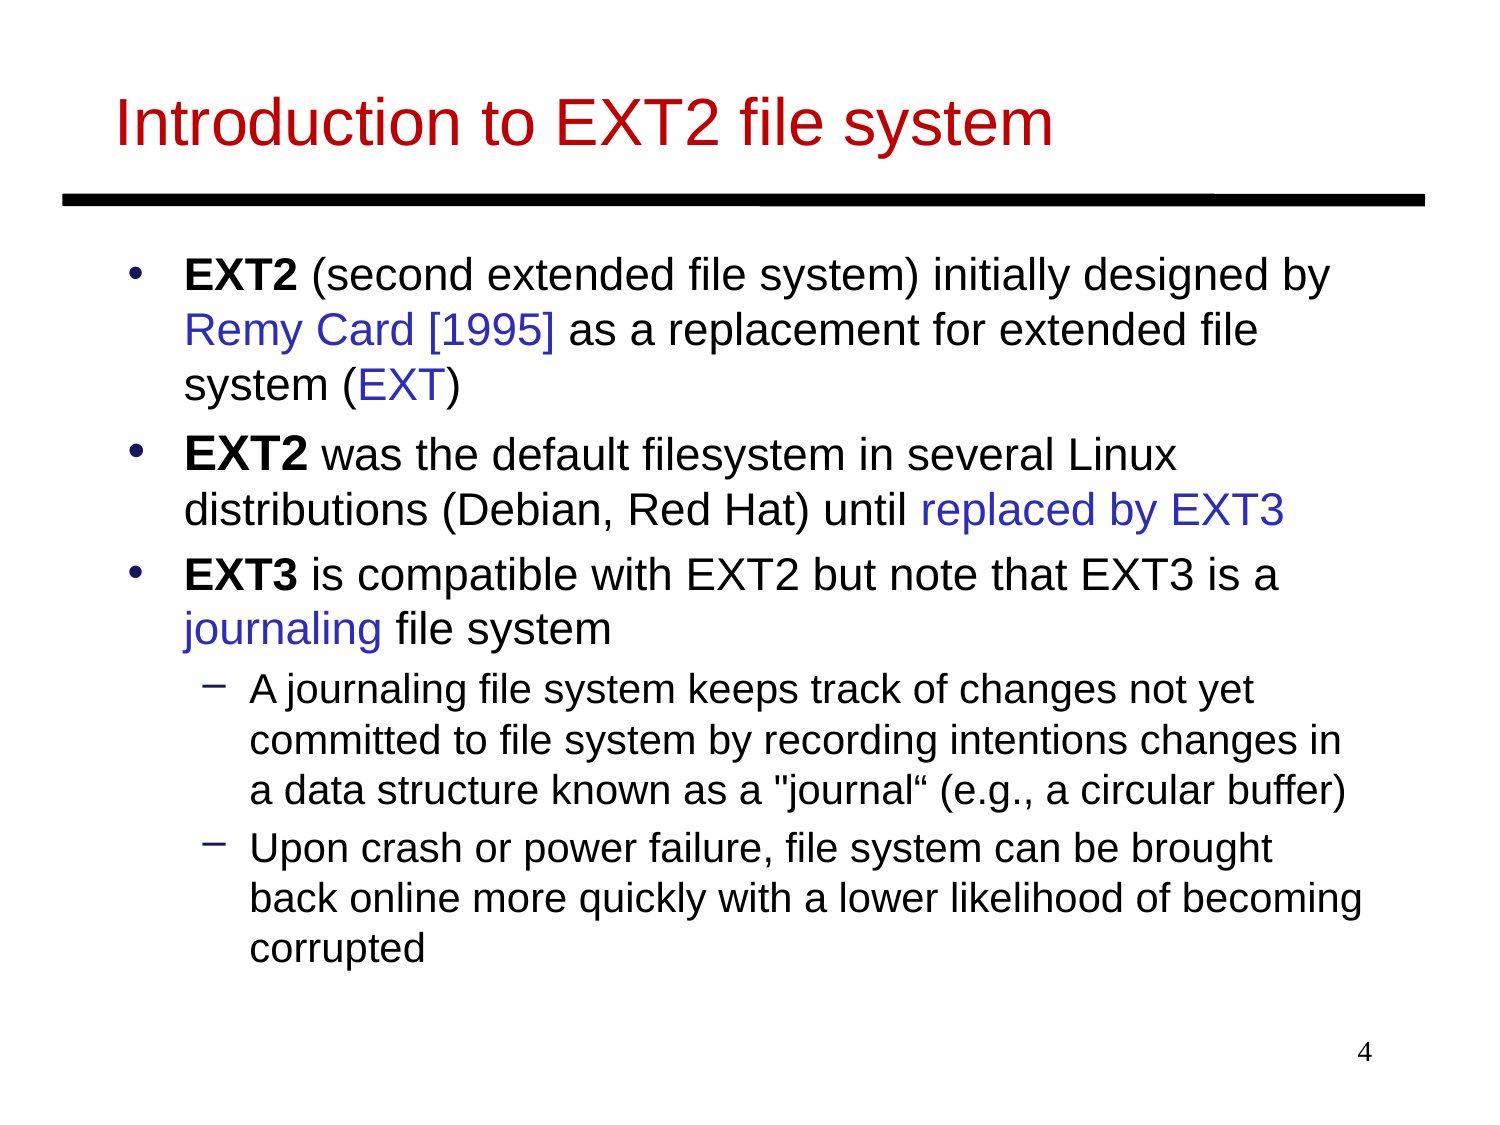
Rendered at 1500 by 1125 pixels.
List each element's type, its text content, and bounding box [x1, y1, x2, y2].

title Introduction to EXT2 file system [99, 24, 1375, 213]
slide_number 4 [1074, 1025, 1388, 1100]
list EXT2 (second extended file system) initially designed by Remy Card [1995] as a replacement for extended file system (EXT) EXT2 was the default filesystem in several Linux distributions (Debian, Red Hat) until replaced by EXT3 EXT3 is compatible with EXT2 but note that EXT3 is a journaling file system A journaling file system keeps track of changes not yet committed to file system by recording intentions changes in a data structure known as a "journal“ (e.g., a circular buffer) Upon crash or power failure, file system can be brought back online more quickly with a lower likelihood of becoming corrupted [112, 237, 1388, 1000]
